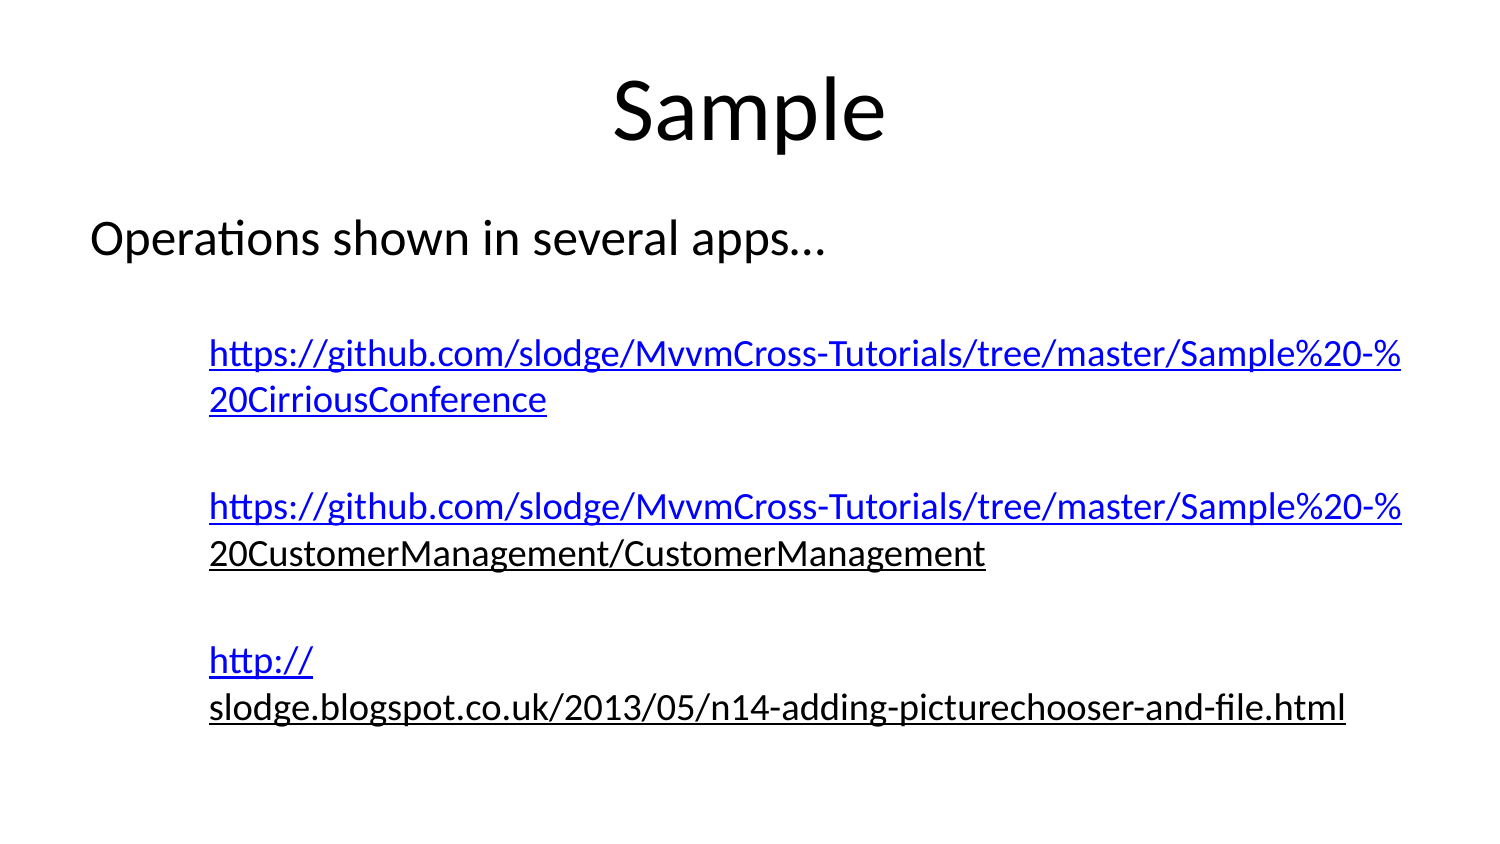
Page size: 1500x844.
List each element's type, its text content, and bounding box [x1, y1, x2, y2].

list Operations shown in several apps… https://github.com/slodge/MvvmCross-Tutorials/tree/master/Sample%20-%20CirriousConference https://github.com/slodge/MvvmCross-Tutorials/tree/master/Sample%20-%20CustomerManagement/CustomerManagement http://slodge.blogspot.co.uk/2013/05/n14-adding-picturechooser-and-file.html [75, 196, 1425, 754]
title Sample [75, 33, 1425, 175]
